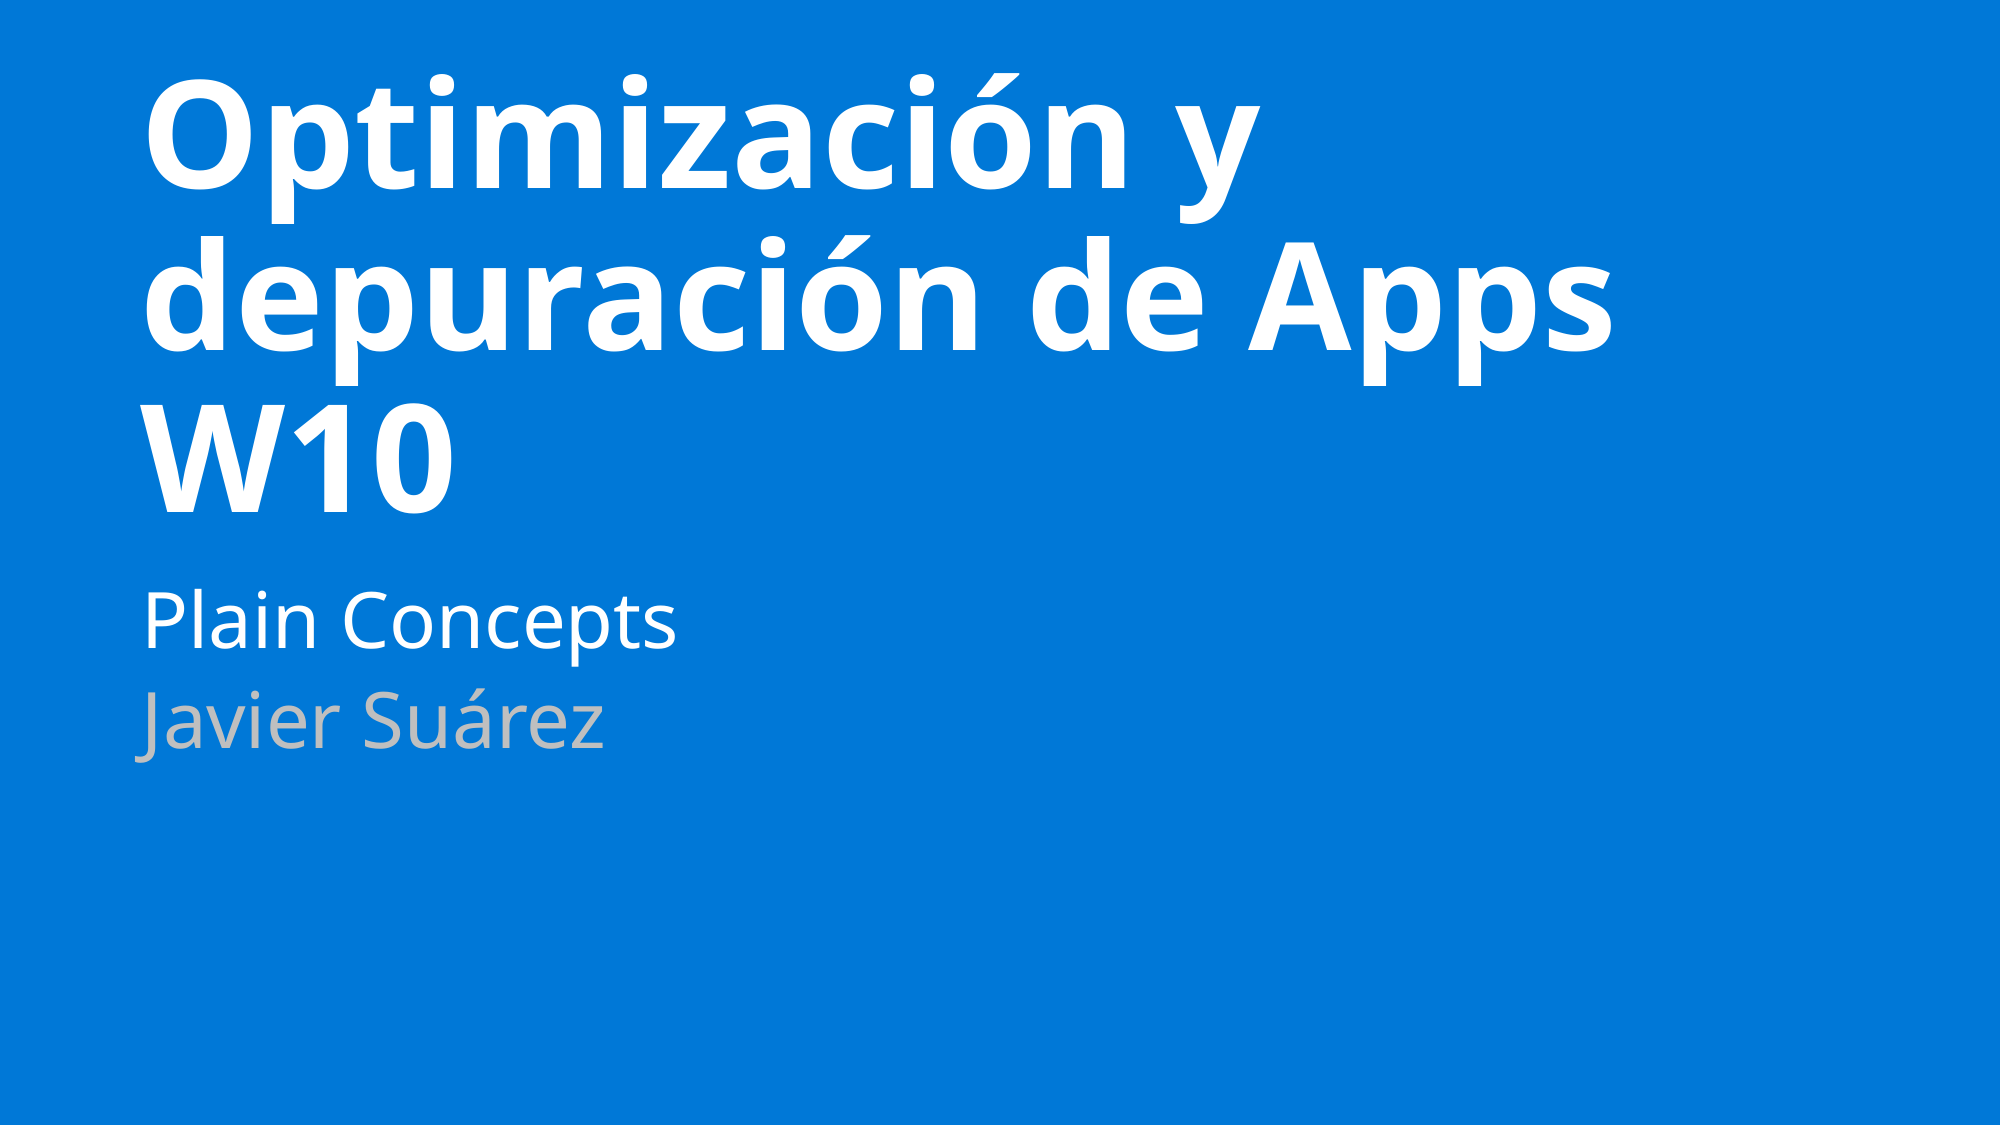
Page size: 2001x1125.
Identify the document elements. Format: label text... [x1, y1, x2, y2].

subtitle Plain Concepts Javier Suárez [119, 562, 1368, 931]
title Optimización y depuración de Apps W10 [118, 120, 1882, 563]
